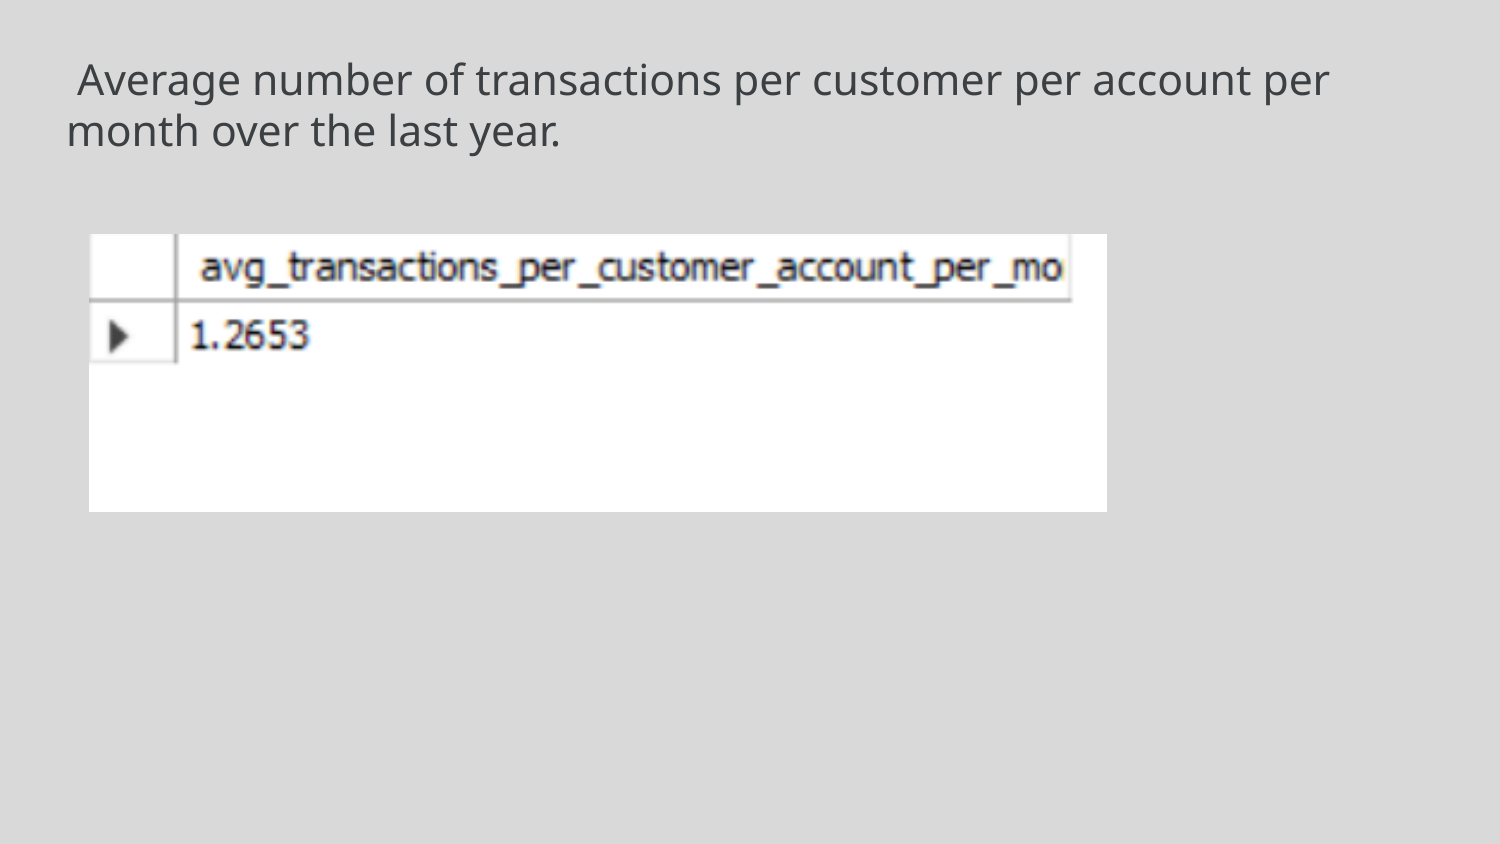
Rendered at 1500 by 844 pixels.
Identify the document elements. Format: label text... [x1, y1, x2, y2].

picture [89, 234, 1107, 512]
title Average number of transactions per customer per account per month over the last year. [51, 37, 1449, 189]
